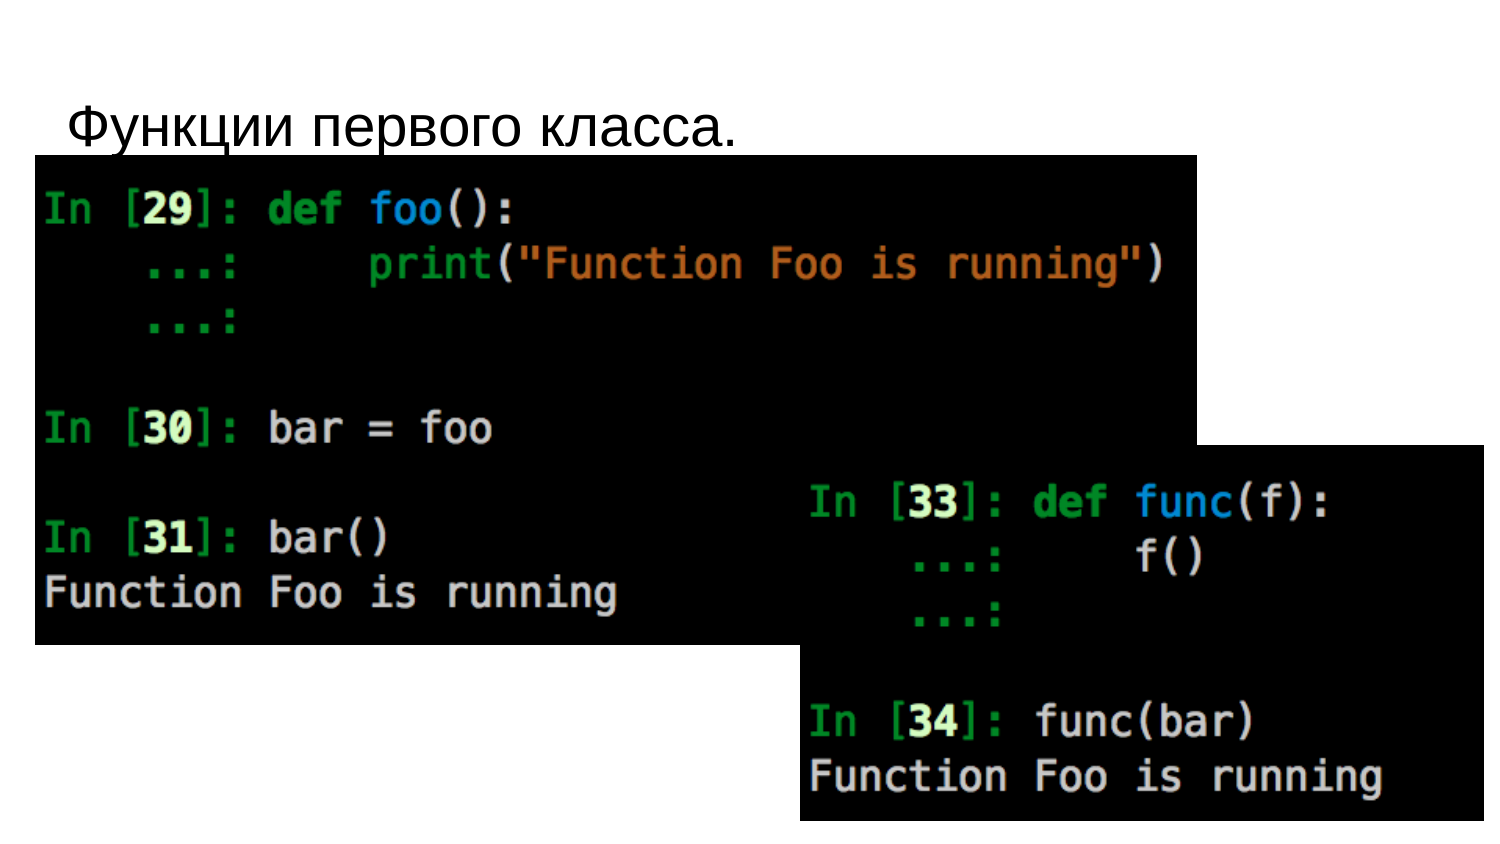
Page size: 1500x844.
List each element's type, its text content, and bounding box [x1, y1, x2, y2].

picture [35, 154, 1484, 821]
title Функции первого класса. [51, 72, 1449, 167]
